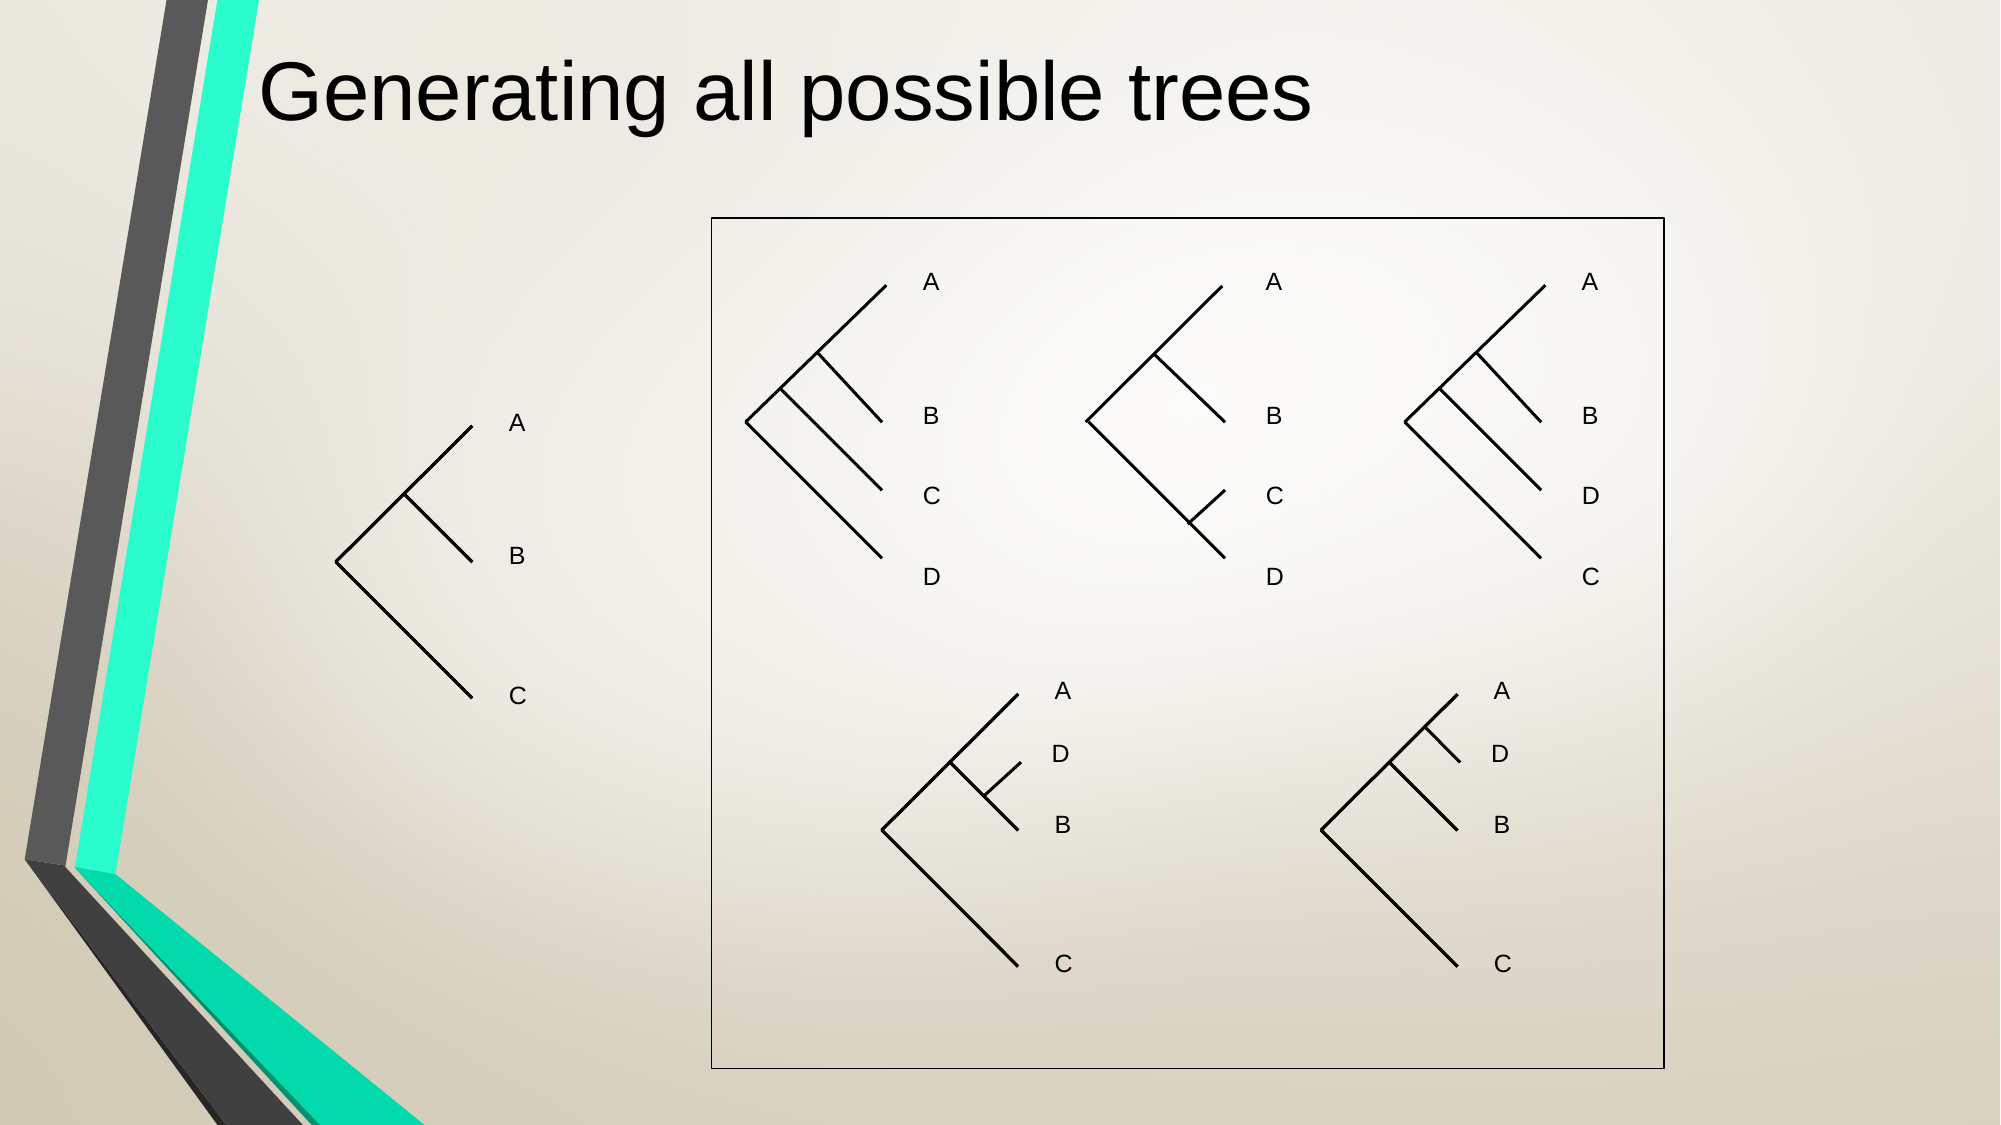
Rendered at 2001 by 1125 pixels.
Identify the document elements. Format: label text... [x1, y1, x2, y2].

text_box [1085, 256, 1299, 603]
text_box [1320, 665, 1527, 991]
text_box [881, 665, 1088, 991]
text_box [335, 396, 542, 723]
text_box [1404, 256, 1615, 603]
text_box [745, 256, 956, 603]
text_box [711, 217, 1665, 1069]
title Generating all possible trees [243, 0, 1887, 175]
